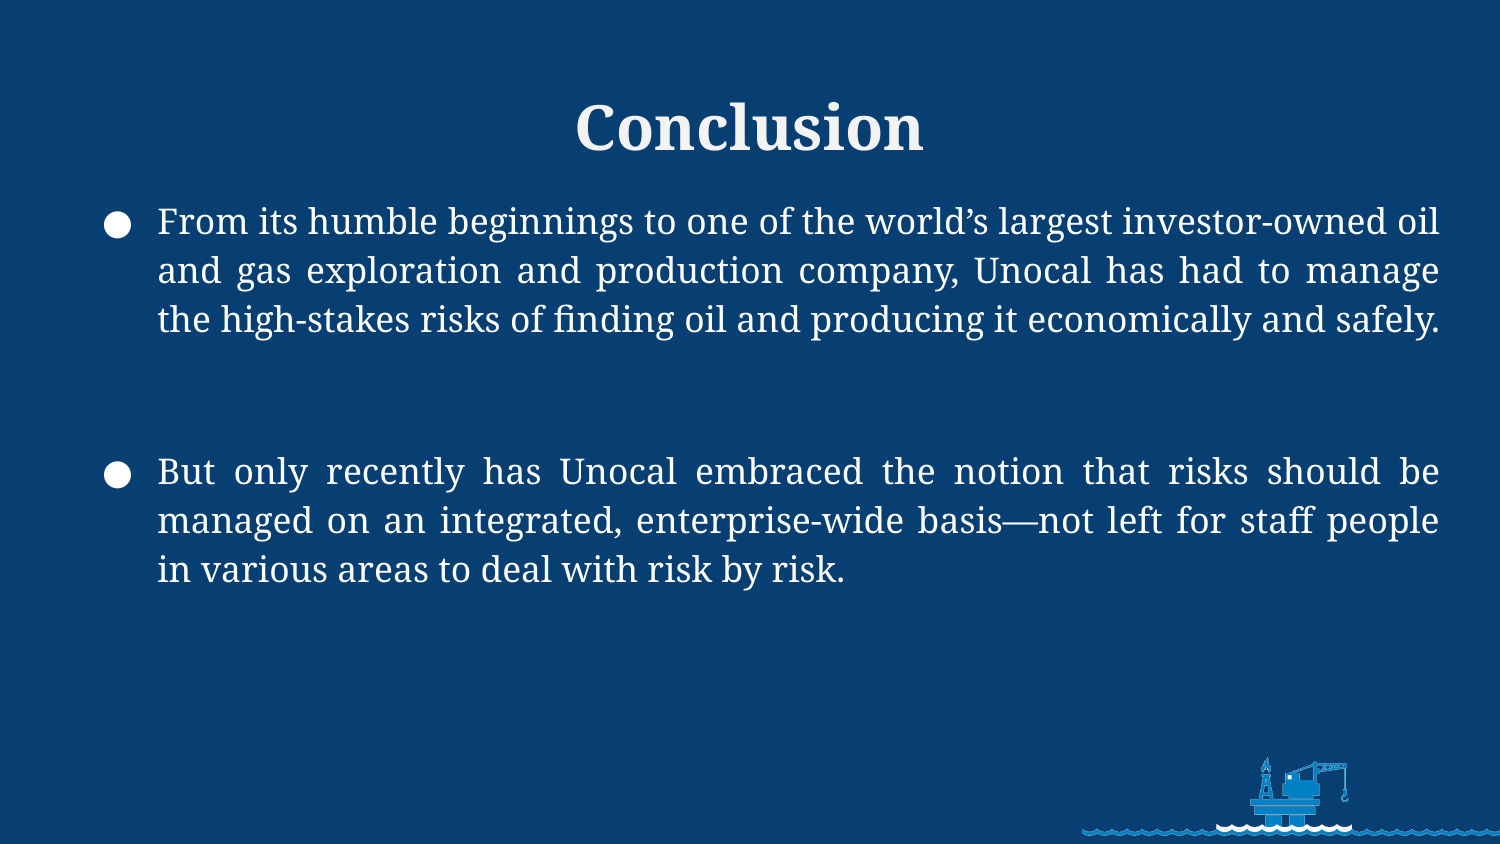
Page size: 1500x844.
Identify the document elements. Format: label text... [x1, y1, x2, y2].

picture [1057, 680, 1500, 844]
text_box From its humble beginnings to one of the world’s largest investor-owned oil and gas exploration and production company, Unocal has had to manage the high-stakes risks of finding oil and producing it economically and safely. But only recently has Unocal embraced the notion that risks should be managed on an integrated, enterprise-wide basis—not left for staff people in various areas to deal with risk by risk. [67, 177, 1456, 803]
title Conclusion [51, 72, 1449, 167]
